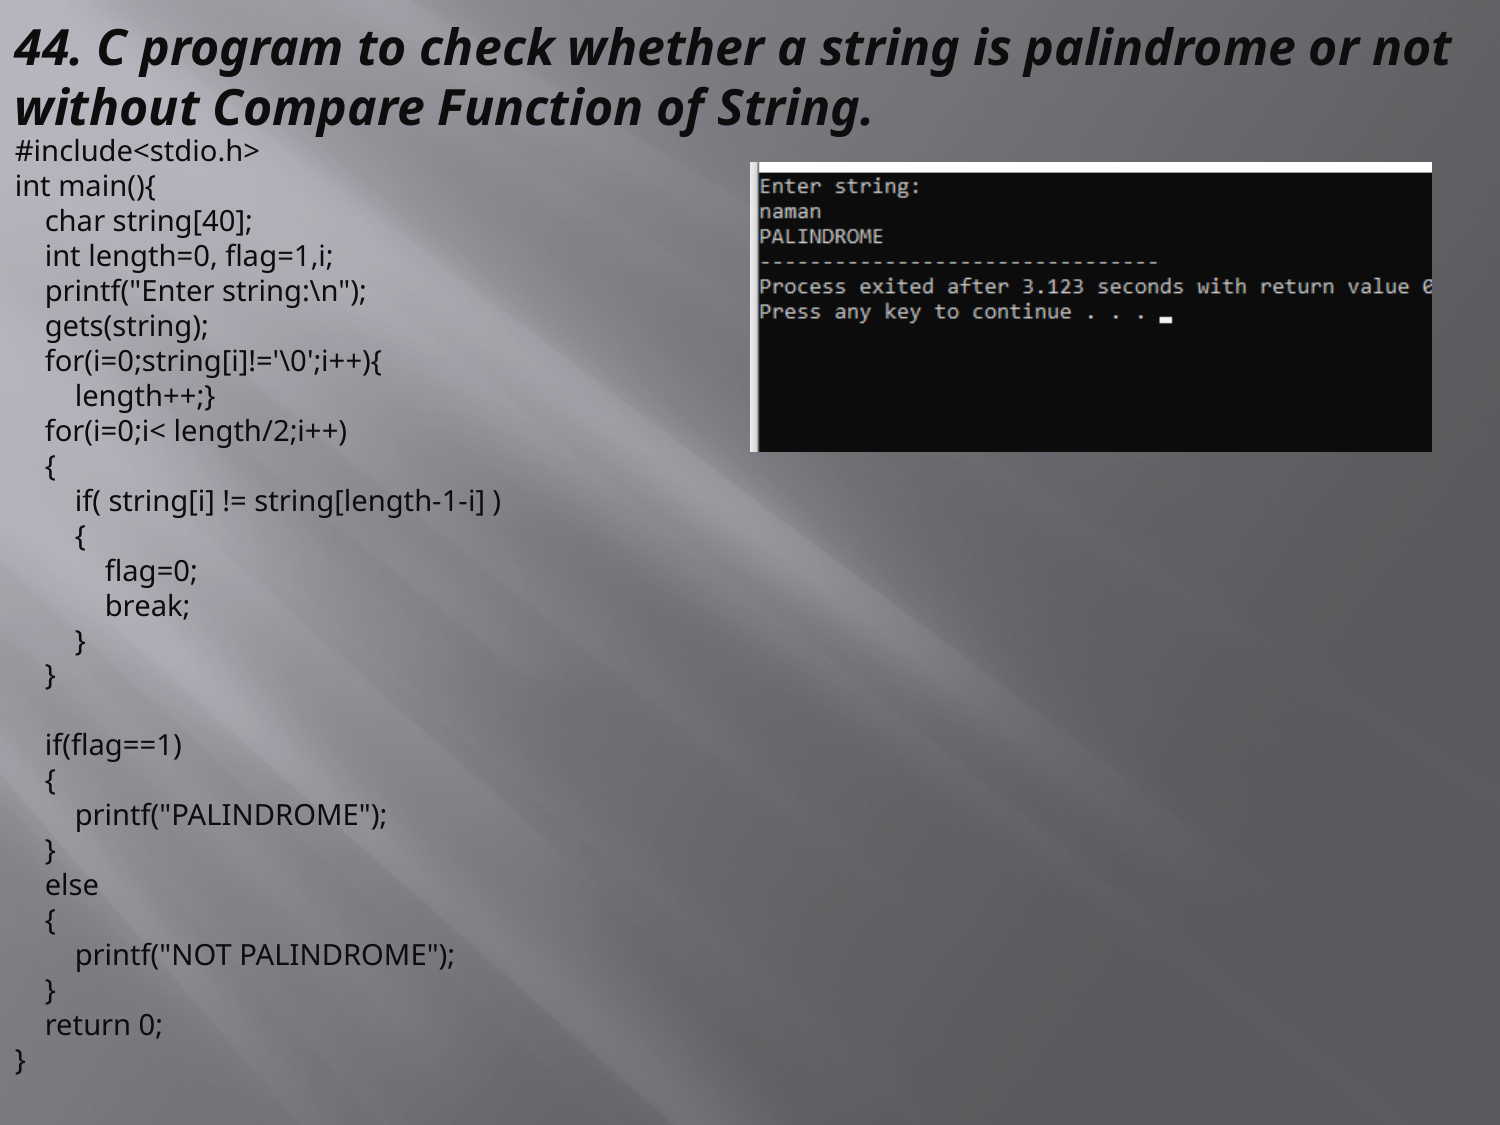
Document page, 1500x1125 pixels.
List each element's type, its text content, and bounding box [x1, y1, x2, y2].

title 44. C program to check whether a string is palindrome or not without Compare Function of String. [0, 0, 1500, 200]
picture [749, 162, 1432, 452]
text_box #include<stdio.h> int main(){ char string[40]; int length=0, flag=1,i; printf("Enter string:\n"); gets(string); for(i=0;string[i]!='\0';i++){ length++;} for(i=0;i< length/2;i++) { if( string[i] != string[length-1-i] ) { flag=0; break; } } if(flag==1) { printf("PALINDROME"); } else { printf("NOT PALINDROME"); } return 0; } [0, 124, 1350, 1084]
